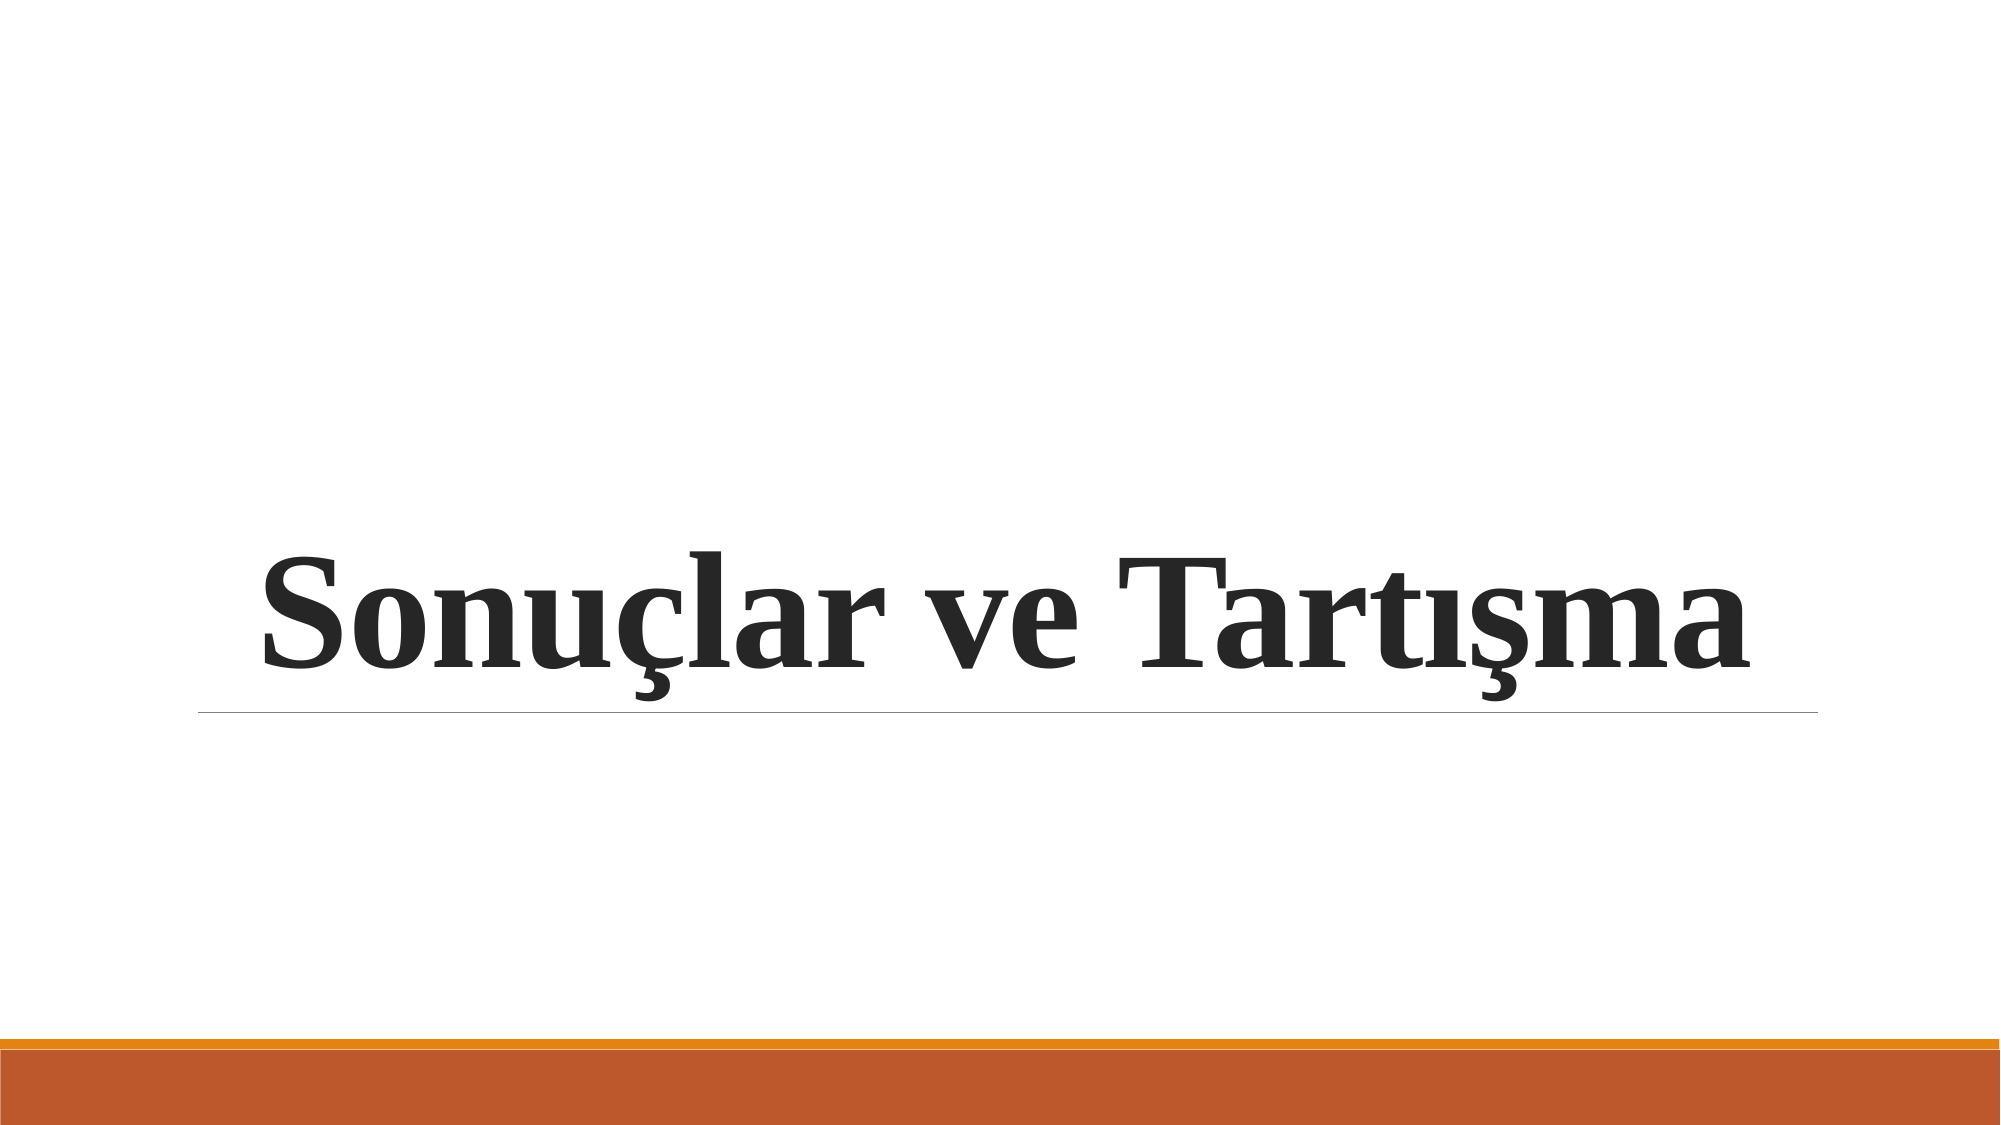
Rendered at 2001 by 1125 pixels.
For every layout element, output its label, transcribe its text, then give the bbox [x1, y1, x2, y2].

title Sonuçlar ve Tartışma [180, 124, 1830, 710]
